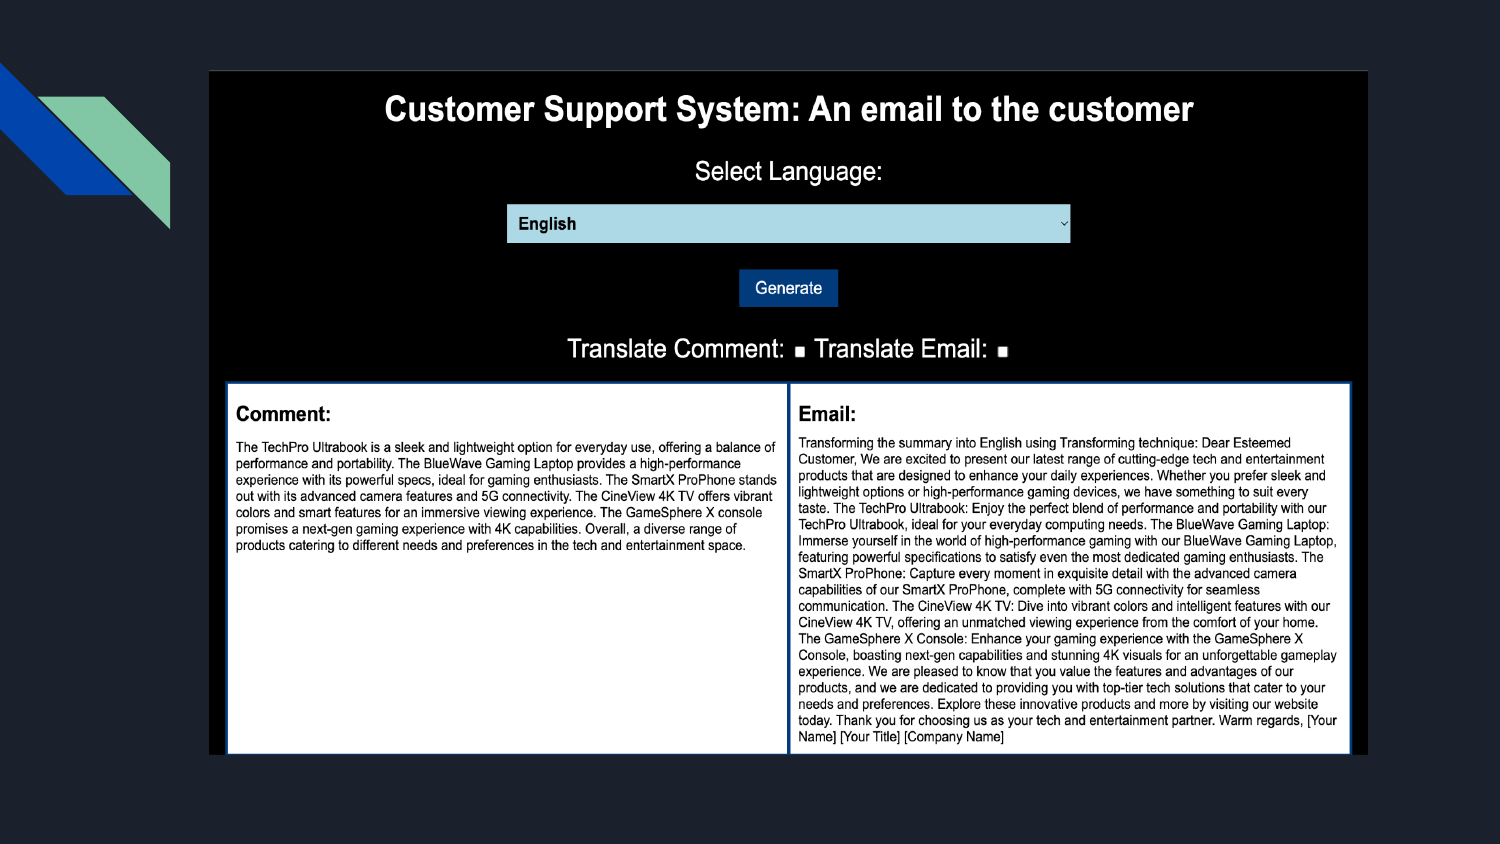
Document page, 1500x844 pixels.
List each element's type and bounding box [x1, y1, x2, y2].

picture [209, 69, 1368, 755]
